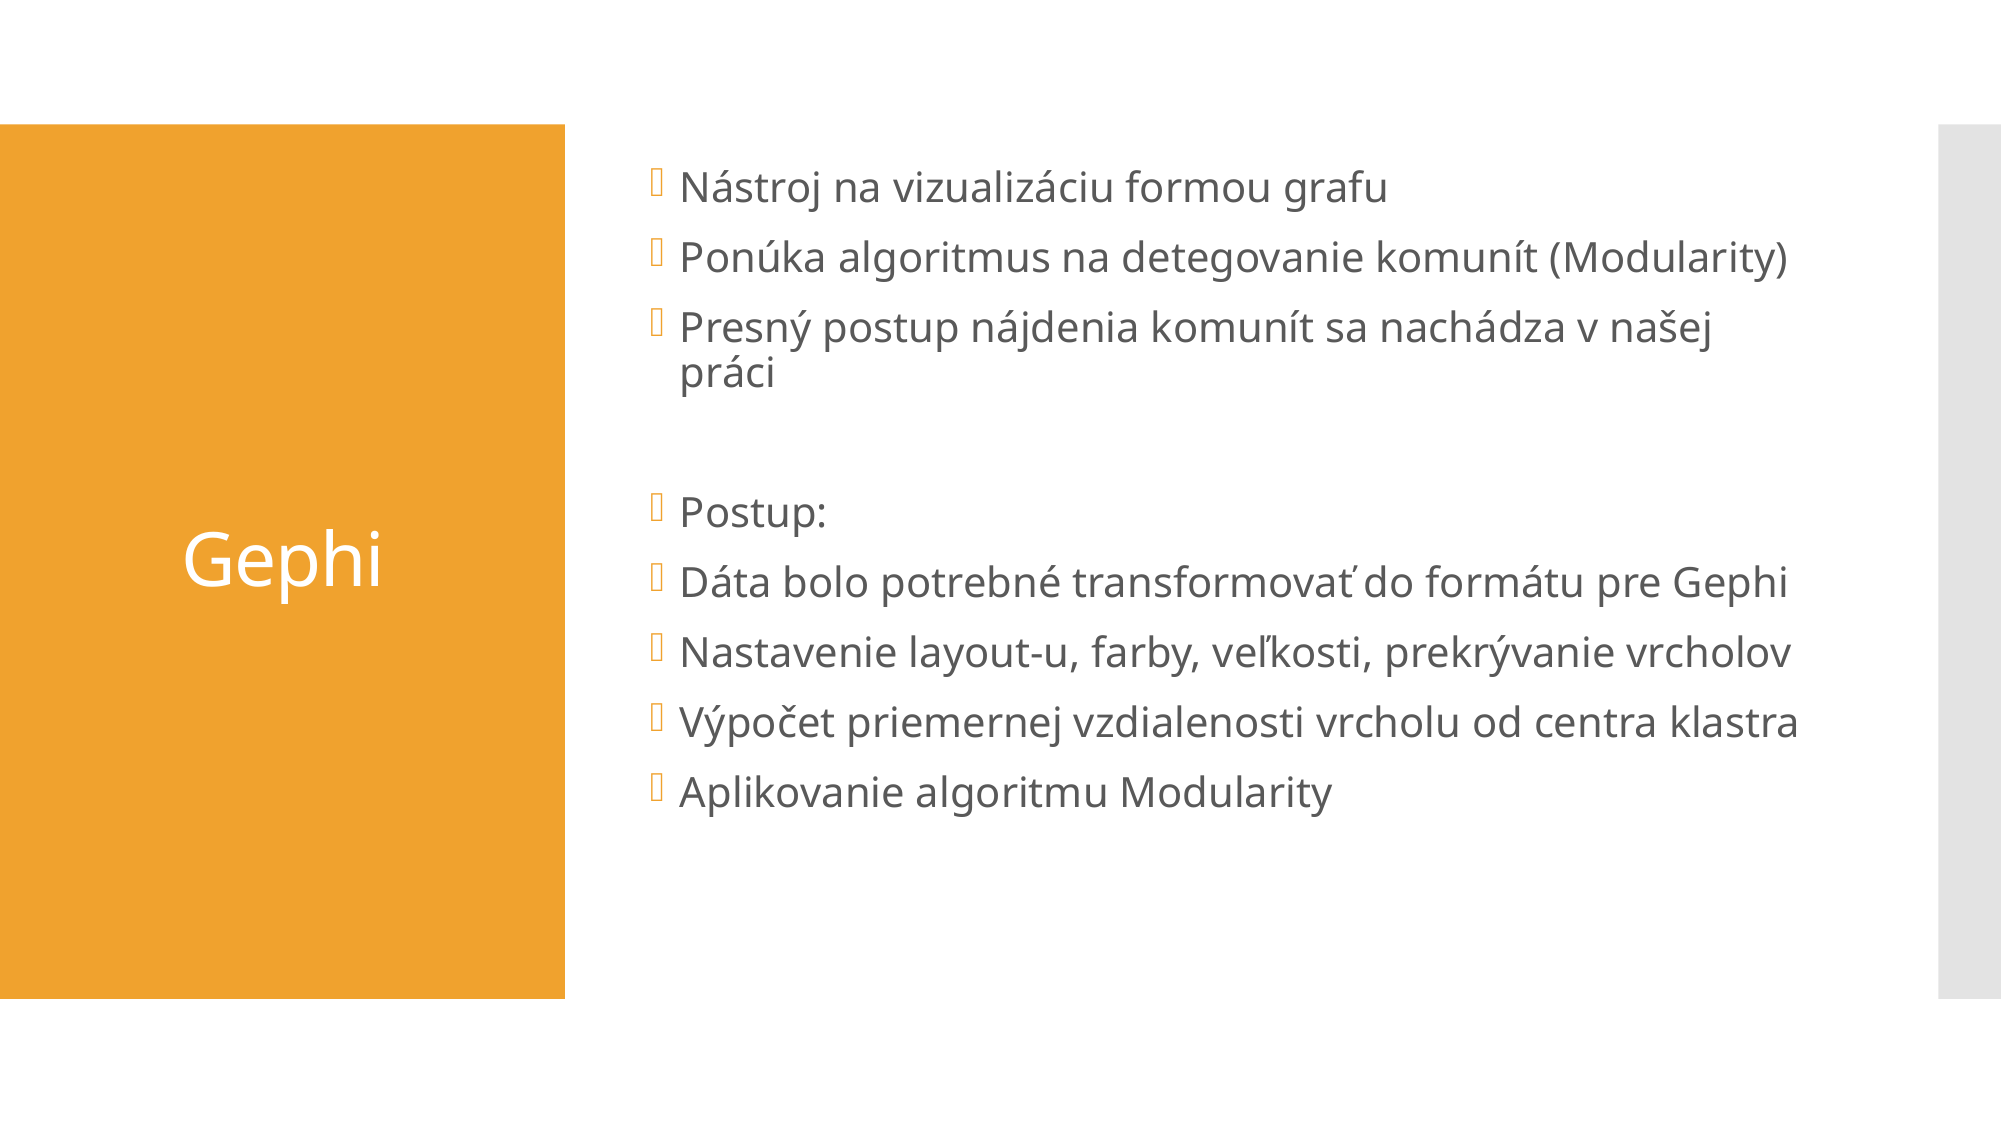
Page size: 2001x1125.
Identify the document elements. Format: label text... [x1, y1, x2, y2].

list Nástroj na vizualizáciu formou grafu Ponúka algoritmus na detegovanie komunít (Modularity) Presný postup nájdenia komunít sa nachádza v našej práci Postup: Dáta bolo potrebné transformovať do formátu pre Gephi Nastavenie layout-u, farby, veľkosti, prekrývanie vrcholov Výpočet priemernej vzdialenosti vrcholu od centra klastra Aplikovanie algoritmu Modularity [634, 141, 1835, 982]
title Gephi [41, 184, 525, 940]
